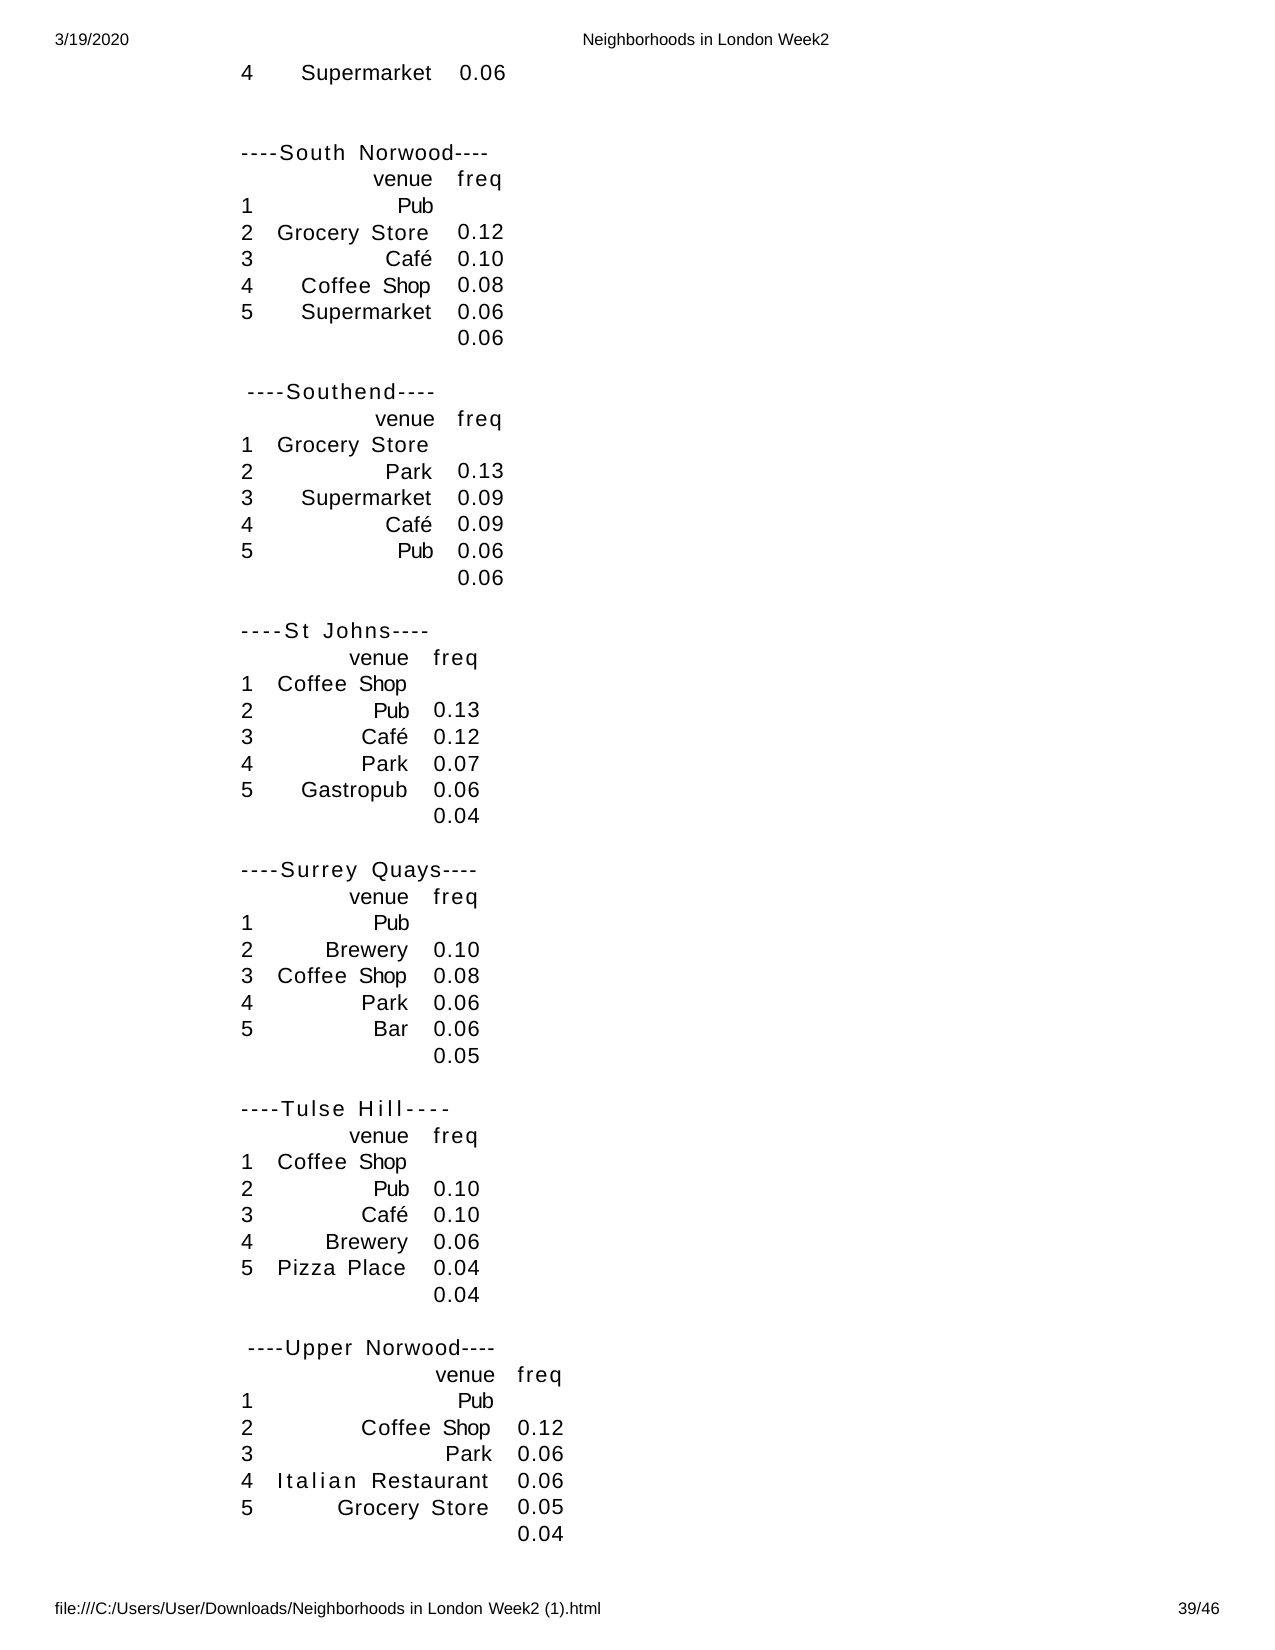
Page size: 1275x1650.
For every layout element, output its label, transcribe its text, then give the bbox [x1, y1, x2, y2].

text_box freq 0.12 0.06 0.06 0.05 0.04 [515, 1358, 568, 1546]
text_box ----Tulse Hill---- [238, 1092, 460, 1122]
text_box ----St Johns---- [238, 614, 436, 643]
text_box ----Southend---- venue [238, 375, 436, 428]
text_box venue Pub Grocery Store Café Coffee Shop Supermarket [238, 163, 436, 324]
text_box ----South Norwood---- [238, 136, 496, 165]
text_box 3/19/2020 [52, 27, 132, 50]
footer file:///C:/Users/User/Downloads/Neighborhoods in London Week2 (1).html [53, 1597, 602, 1650]
text_box 4 [239, 56, 256, 86]
text_box venue Coffee Shop Pub Café Park Gastropub [239, 641, 412, 802]
text_box Supermarket 0.06 [299, 56, 508, 86]
text_box venue Coffee Shop Pub Café Brewery Pizza Place [239, 1119, 412, 1281]
text_box freq 0.10 0.10 0.06 0.04 0.04 [431, 1119, 484, 1307]
text_box venue Pub Brewery Coffee Shop Park Bar [239, 880, 412, 1042]
text_box Pub Coffee Shop Park Italian Restaurant Grocery Store [238, 1384, 496, 1520]
slide_number 38/46 [1171, 1597, 1222, 1650]
text_box freq 0.13 0.09 0.09 0.06 0.06 [455, 402, 508, 590]
text_box freq 0.13 0.12 0.07 0.06 0.04 [431, 641, 484, 829]
text_box Neighborhoods in London Week2 [580, 27, 832, 50]
text_box ----Surrey Quays---- [239, 853, 484, 882]
text_box ----Upper Norwood---- venue [238, 1331, 496, 1384]
text_box freq 0.12 0.10 0.08 0.06 0.06 [455, 163, 508, 351]
text_box Grocery Store Park Supermarket Café Pub [238, 428, 436, 564]
text_box freq 0.10 0.08 0.06 0.06 0.05 [431, 880, 484, 1068]
